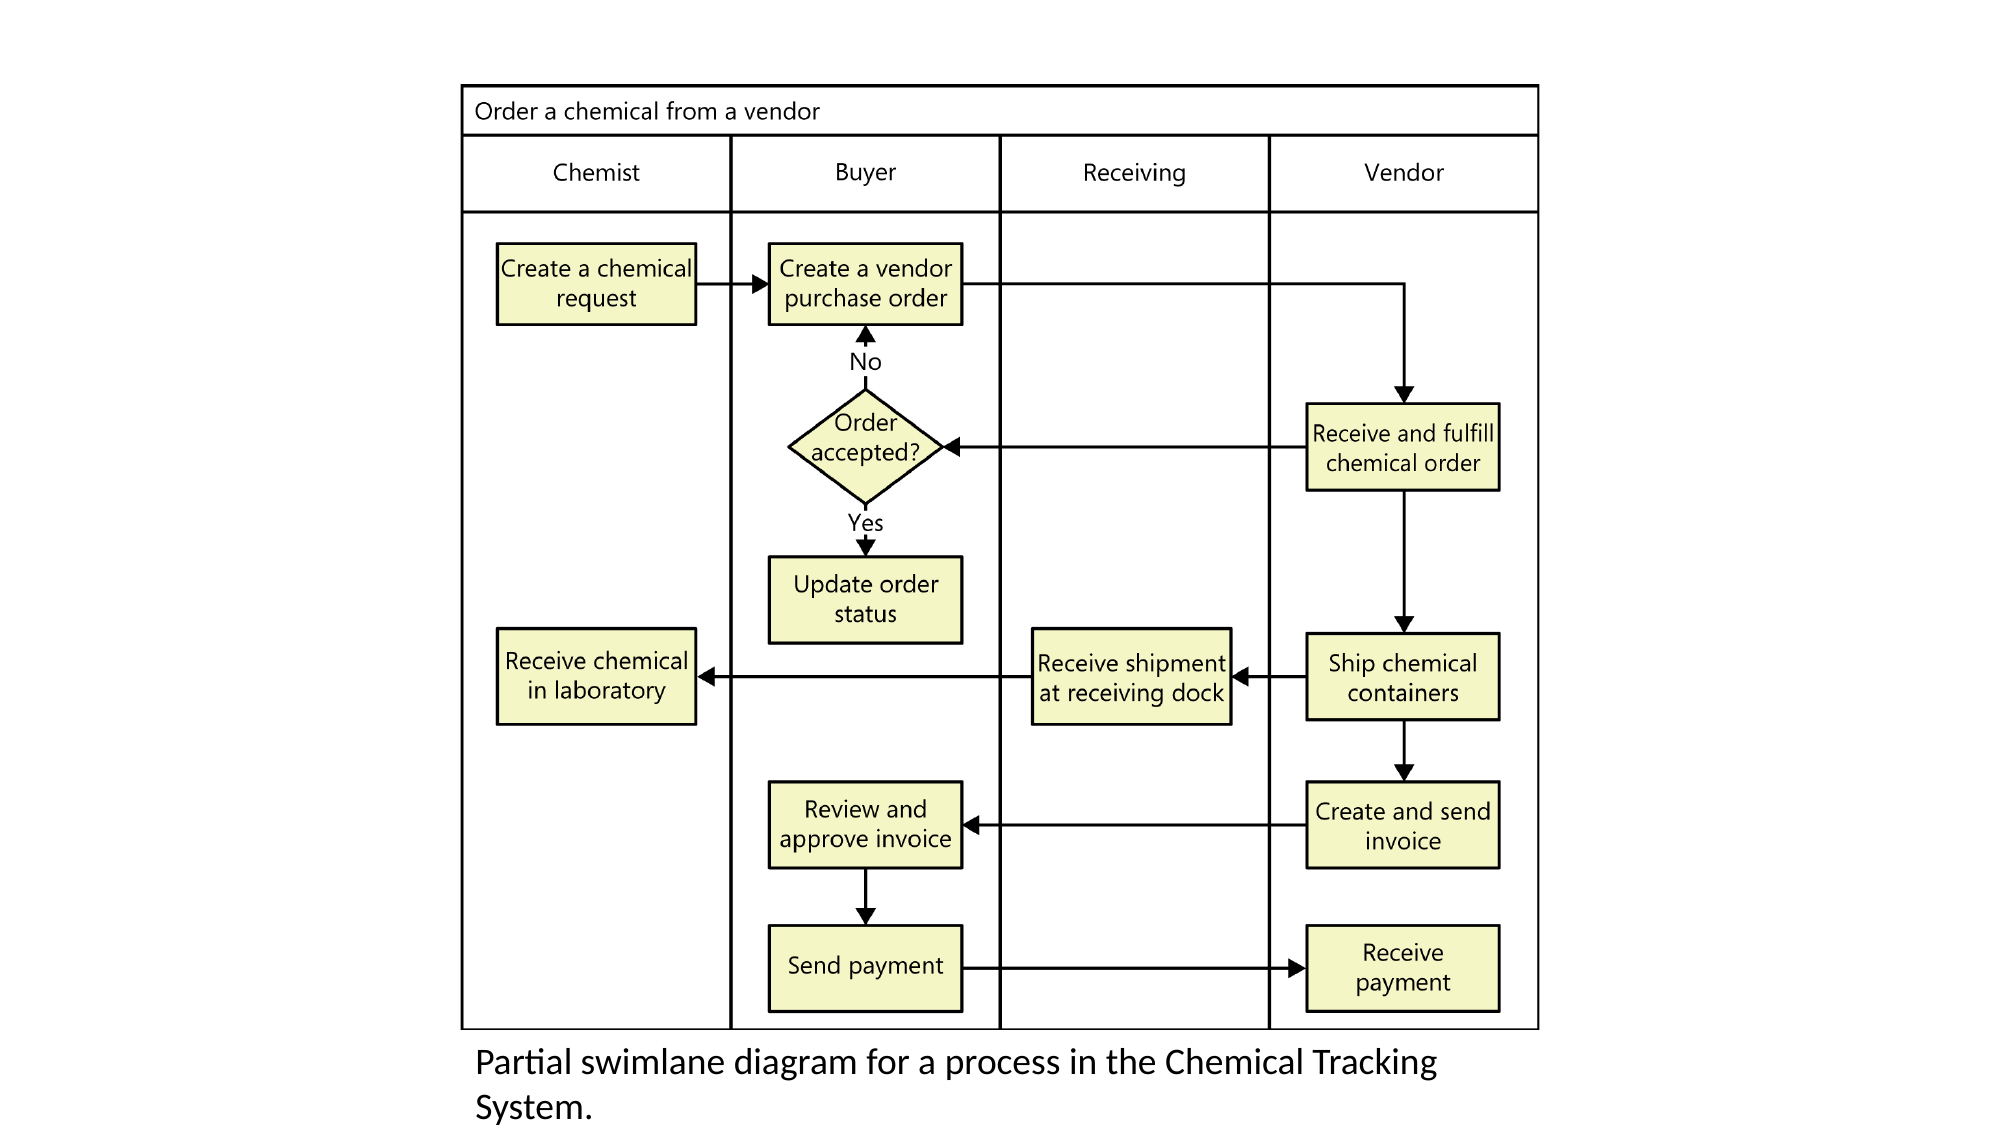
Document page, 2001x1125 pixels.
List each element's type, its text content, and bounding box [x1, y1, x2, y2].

text_box Partial swimlane diagram for a process in the Chemical Tracking System. [460, 1029, 1560, 1125]
picture [460, 84, 1540, 1030]
